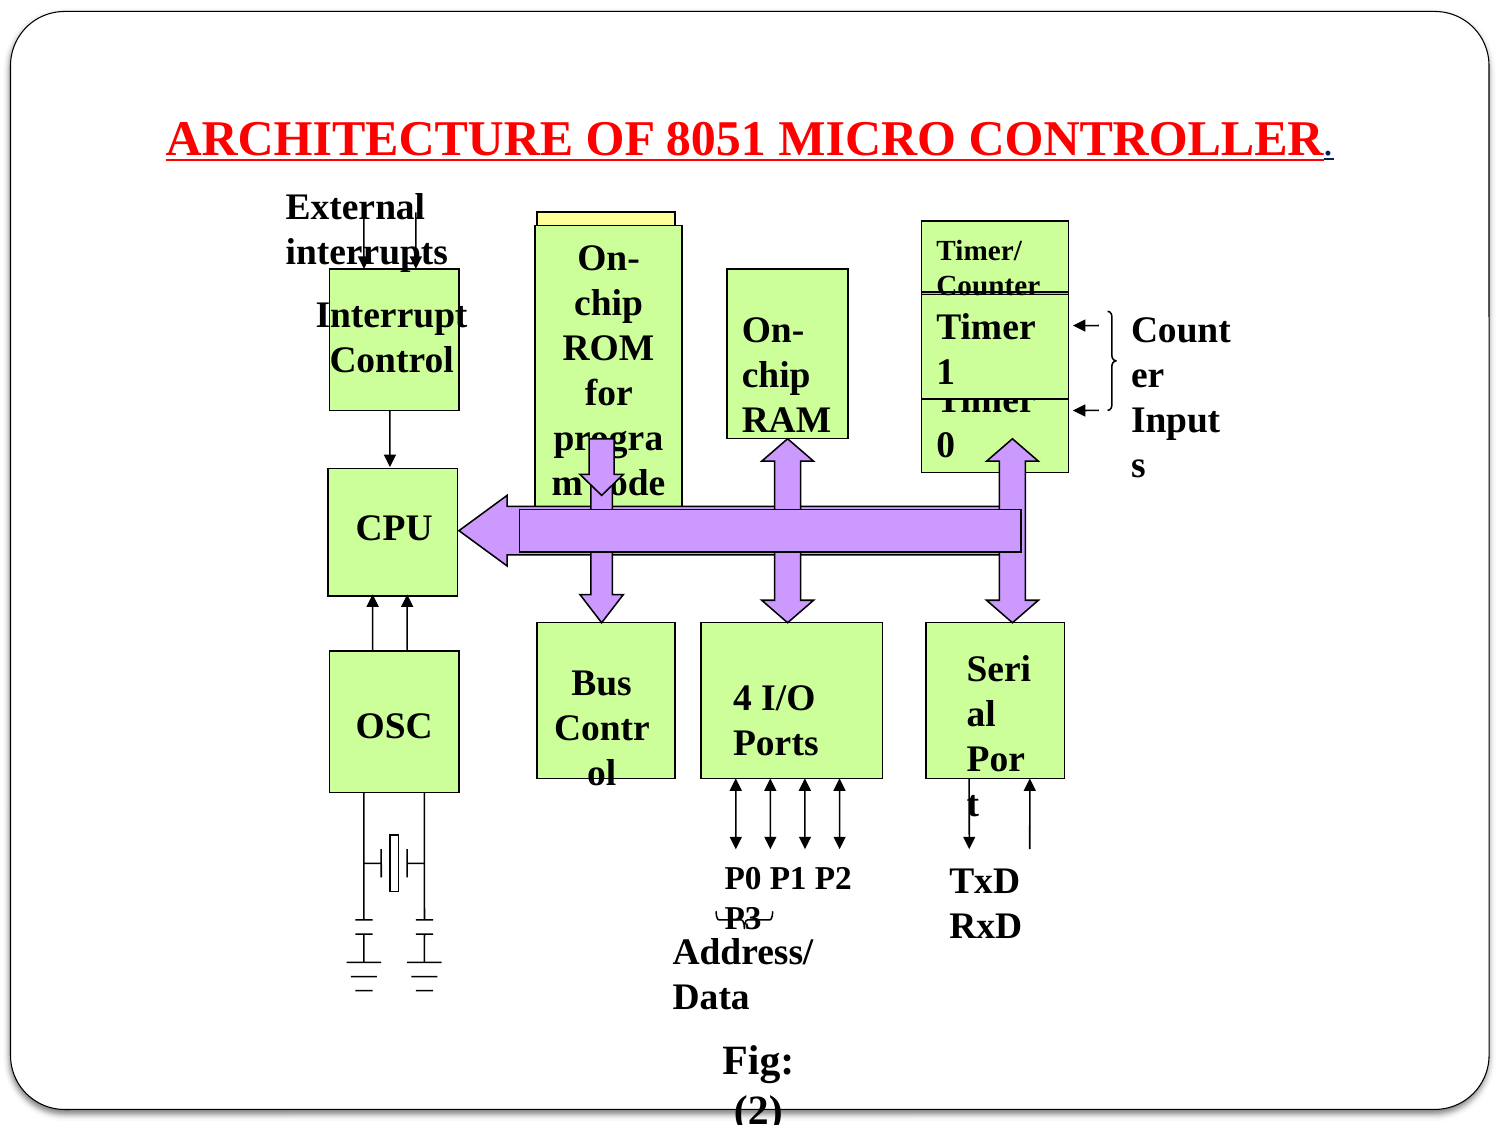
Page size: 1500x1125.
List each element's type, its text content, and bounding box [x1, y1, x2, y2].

text_box ARCHITECTURE OF 8051 MICRO CONTROLLER. [0, 68, 1500, 173]
text_box Fig: (2) [678, 1036, 839, 1125]
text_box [270, 173, 1247, 1027]
